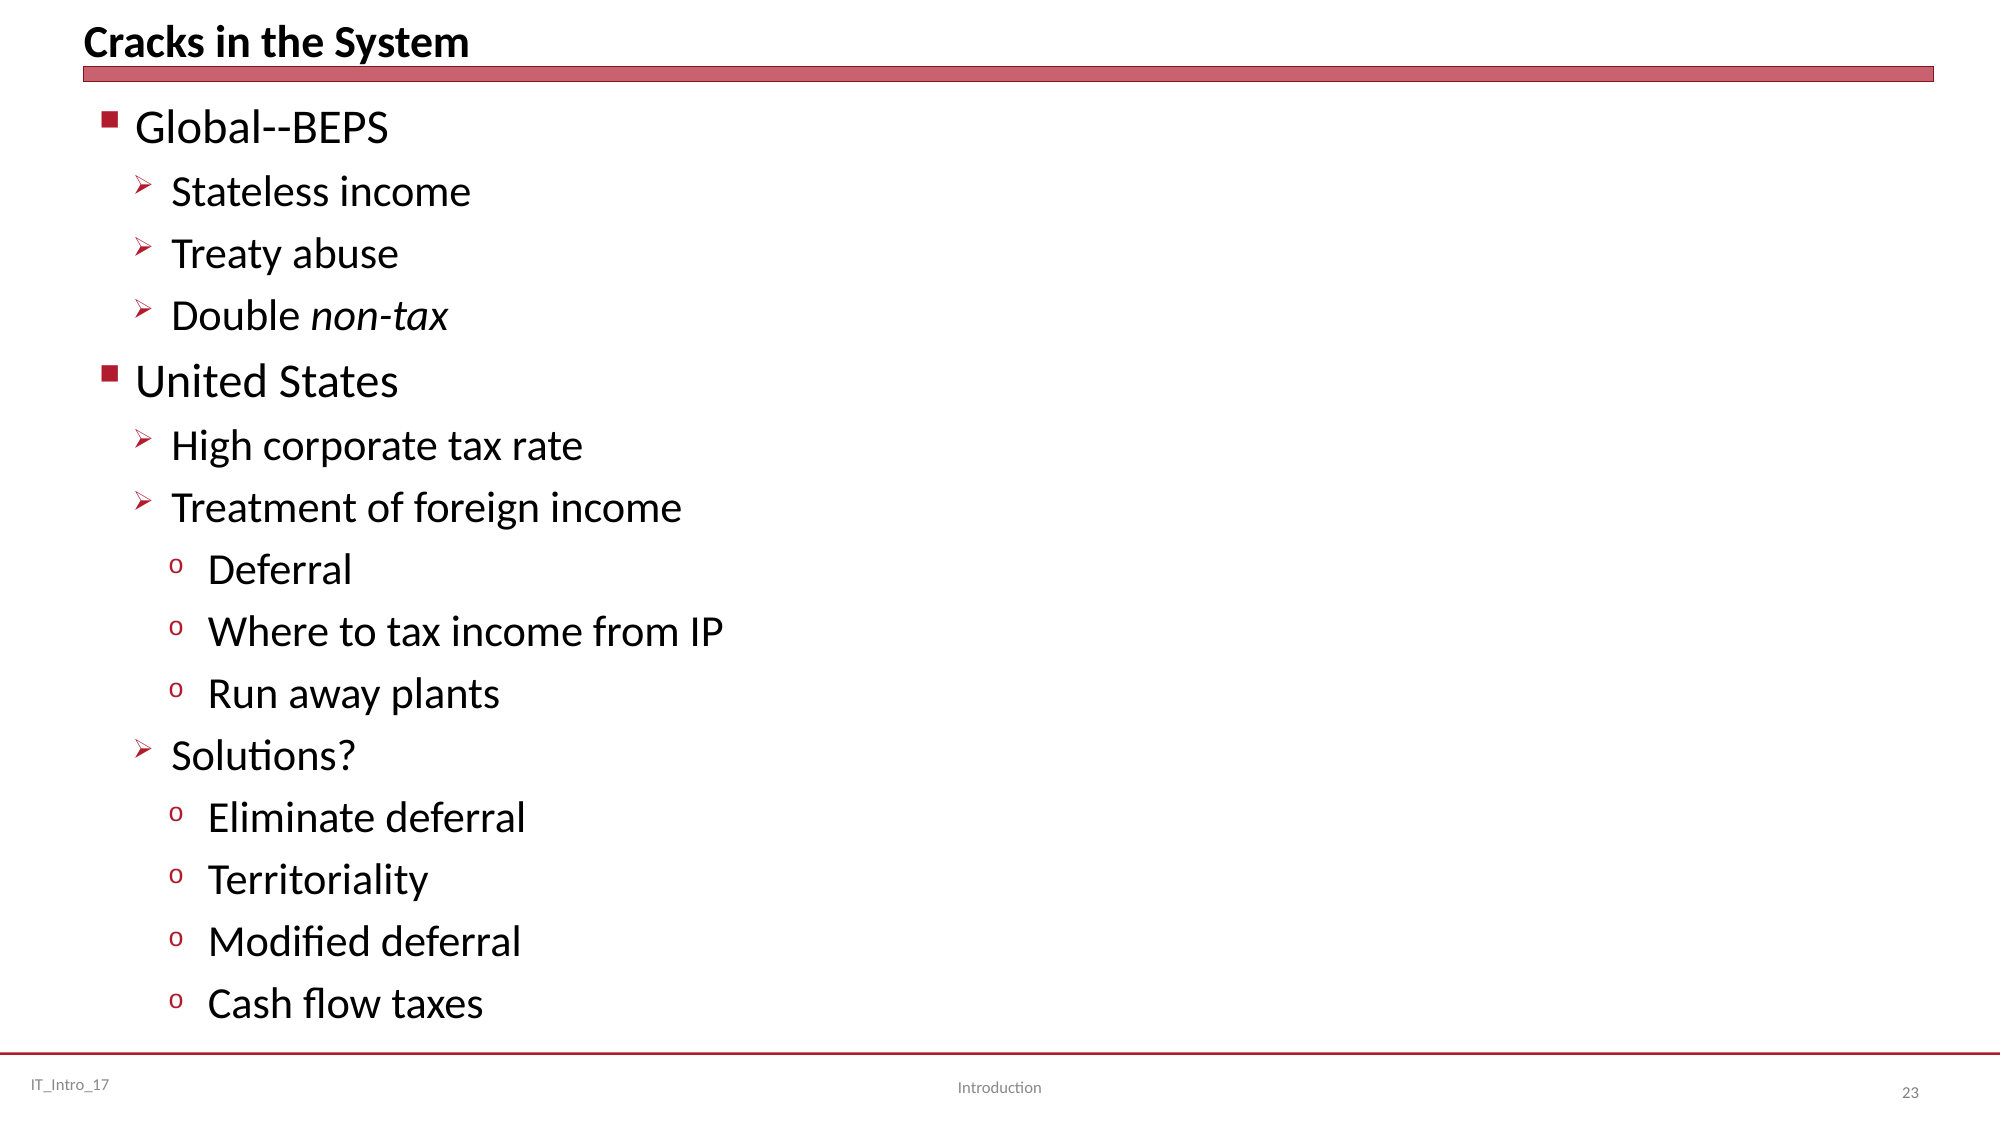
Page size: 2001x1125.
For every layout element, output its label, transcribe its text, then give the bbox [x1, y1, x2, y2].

slide_number 23 [1834, 1061, 1934, 1122]
title Cracks in the System [83, 6, 1935, 67]
footer Introduction [683, 1056, 1317, 1117]
list Global--BEPS Stateless income Treaty abuse Double non-tax United States High corporate tax rate Treatment of foreign income Deferral Where to tax income from IP Run away plants Solutions? Eliminate deferral Territoriality Modified deferral Cash flow taxes [83, 87, 1934, 1041]
